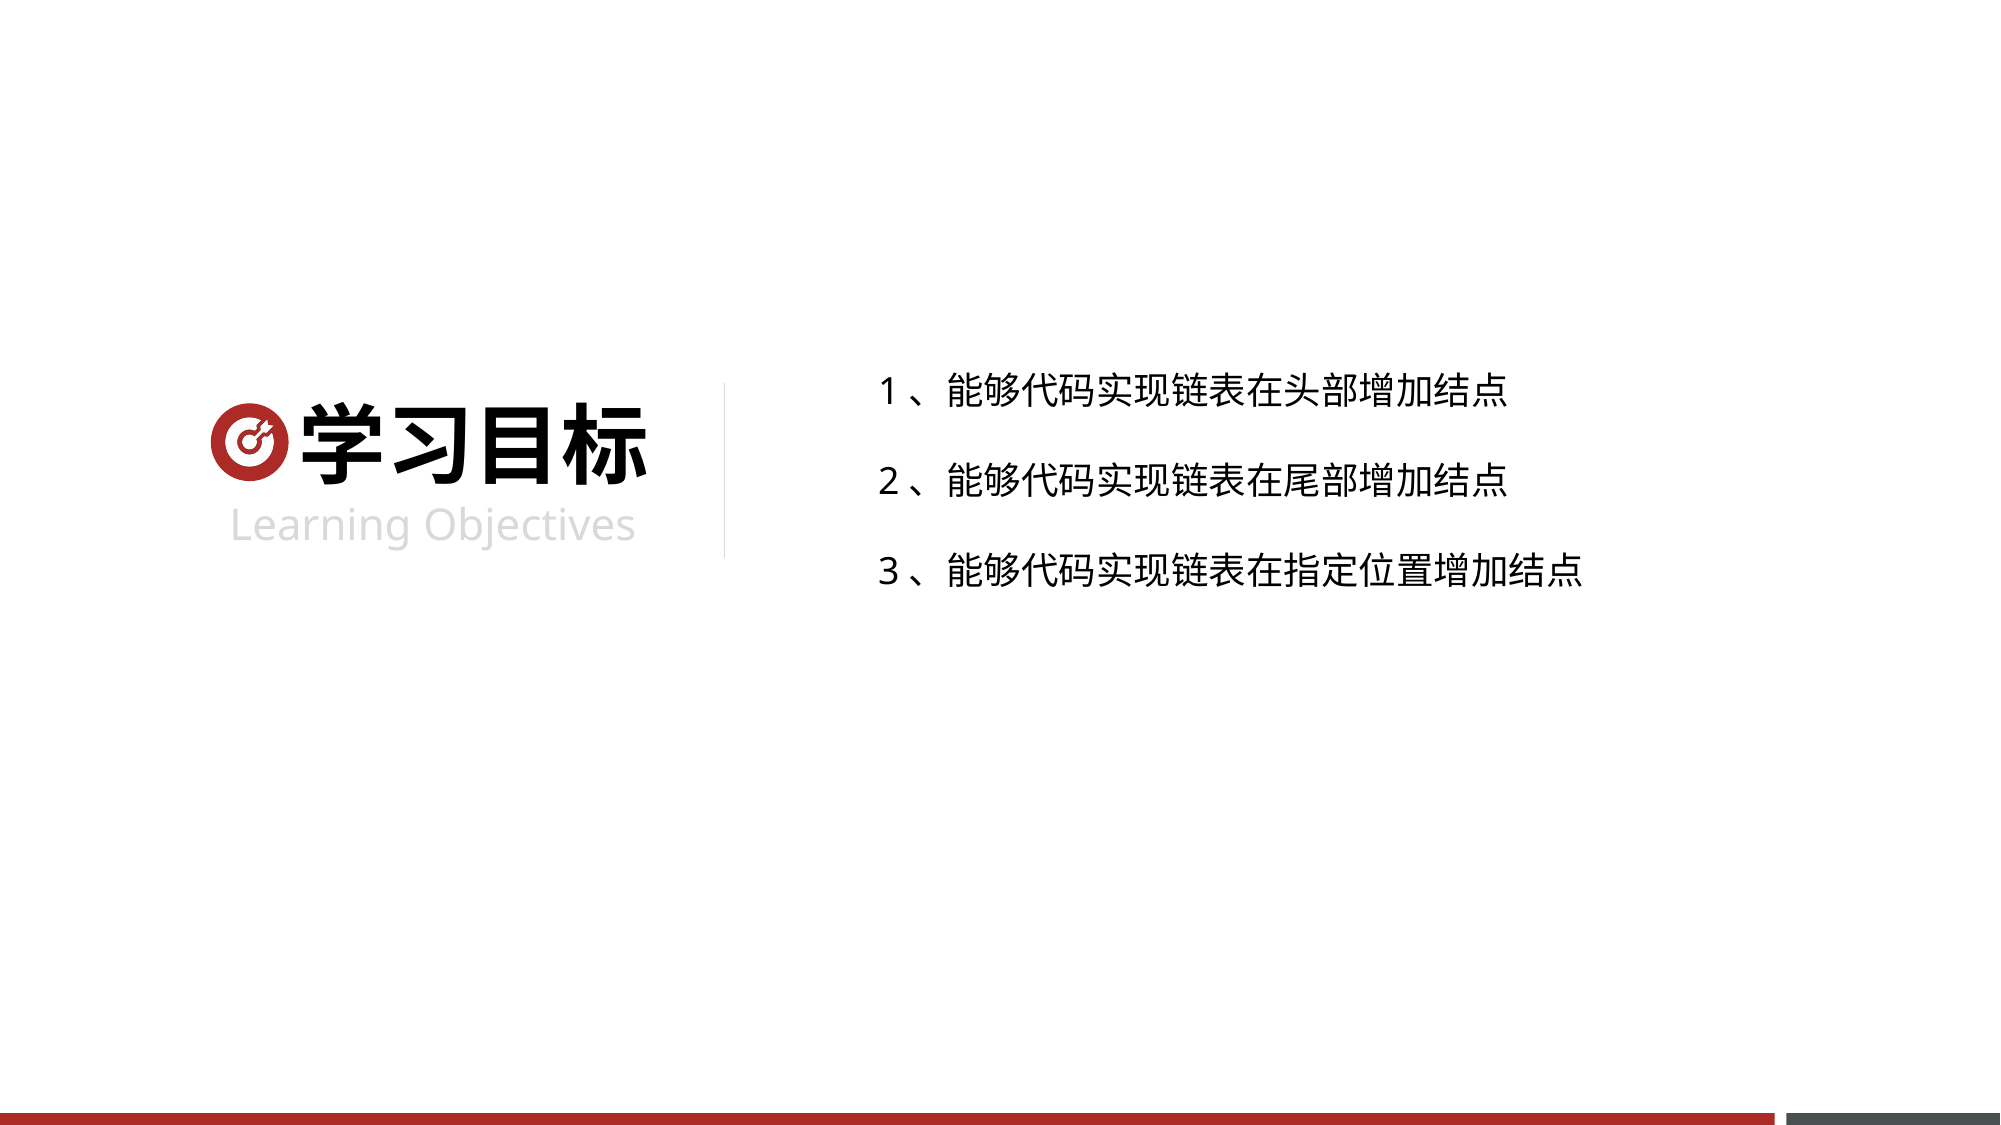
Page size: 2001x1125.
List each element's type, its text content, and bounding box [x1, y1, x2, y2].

picture [216, 408, 283, 476]
text_box 1、能够代码实现链表在头部增加结点 2、能够代码实现链表在尾部增加结点 3、能够代码实现链表在指定位置增加结点 [863, 314, 1599, 600]
